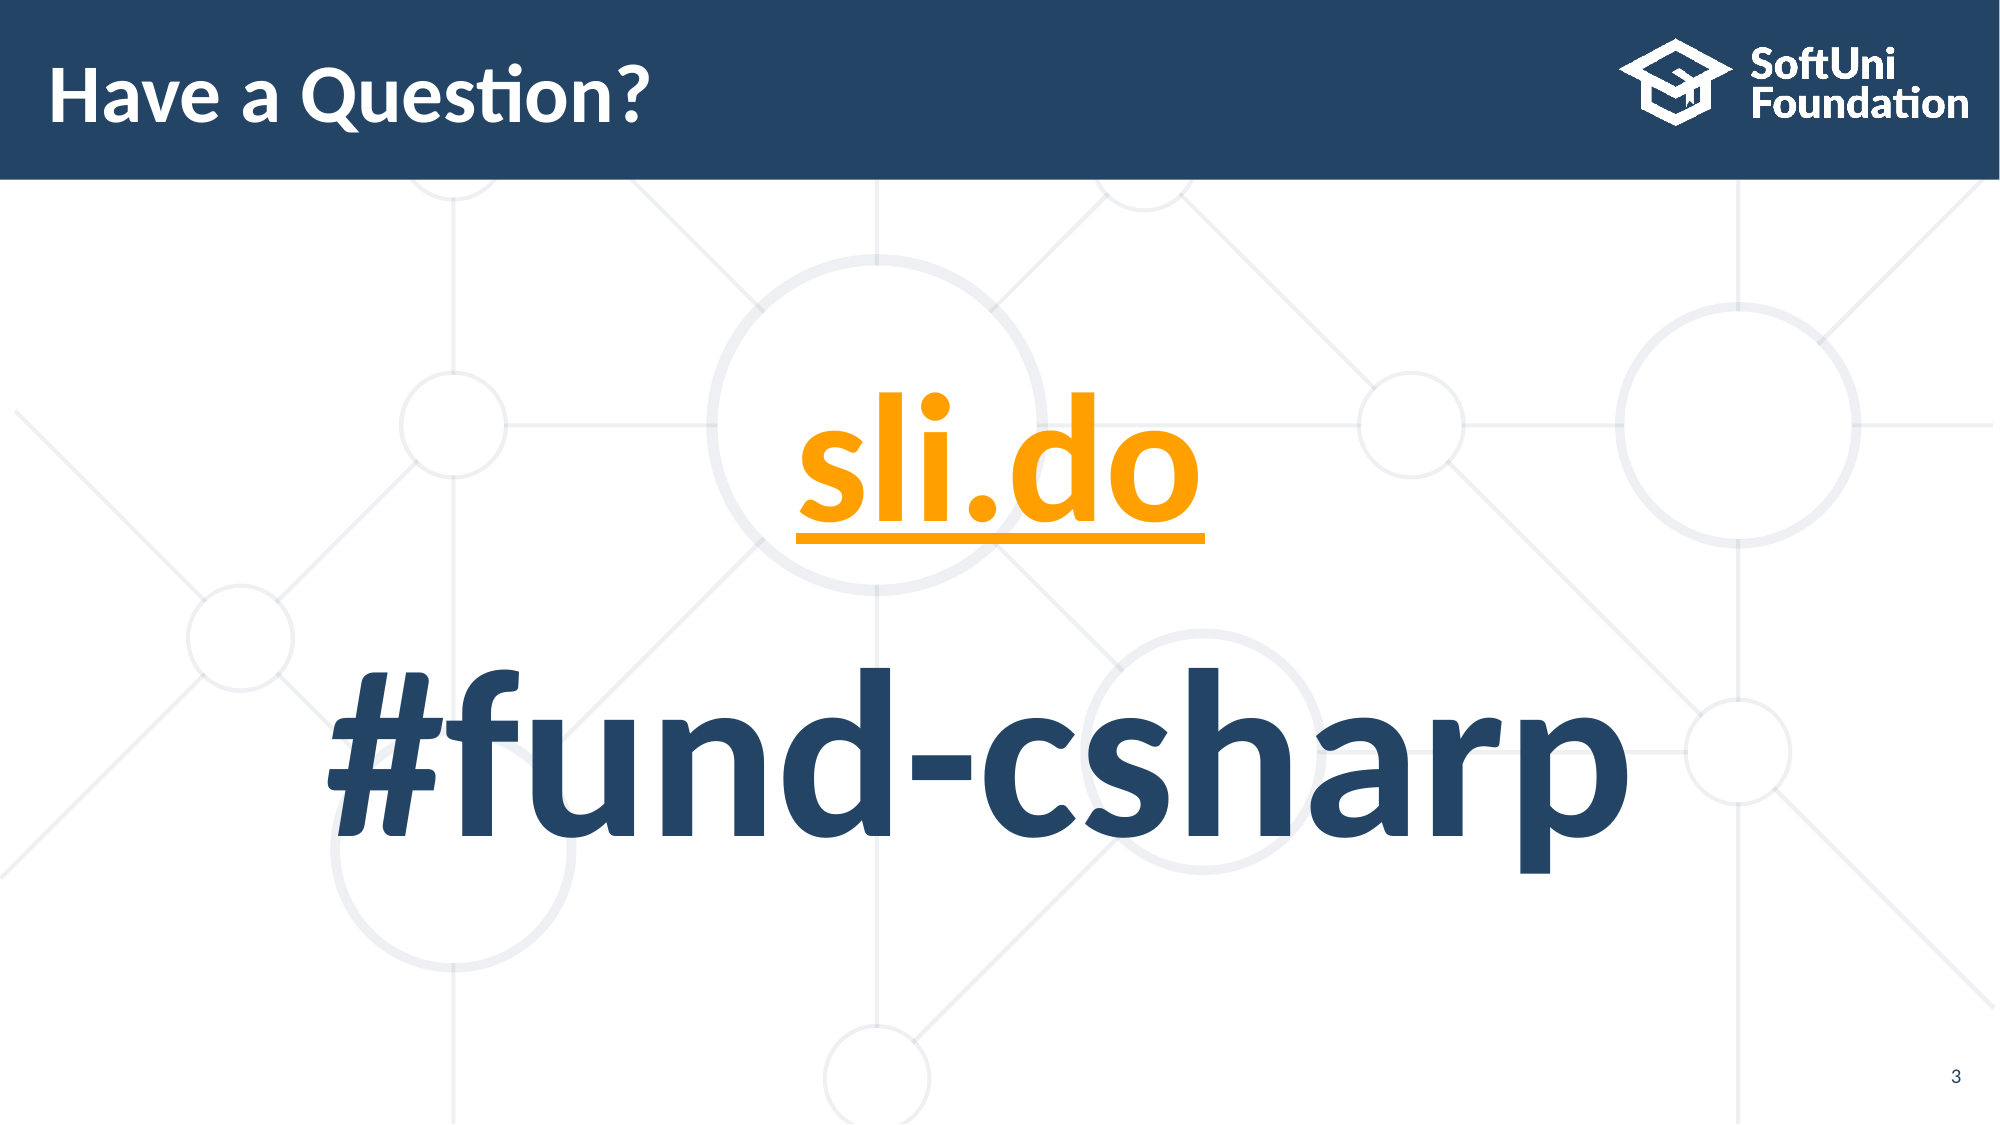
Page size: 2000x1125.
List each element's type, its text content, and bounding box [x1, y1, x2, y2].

slide_number 3 [1896, 1049, 1968, 1101]
title Have a Question? [31, 16, 1591, 162]
list sli.do #fund-csharp [31, 196, 1970, 1050]
picture [1618, 38, 1968, 126]
